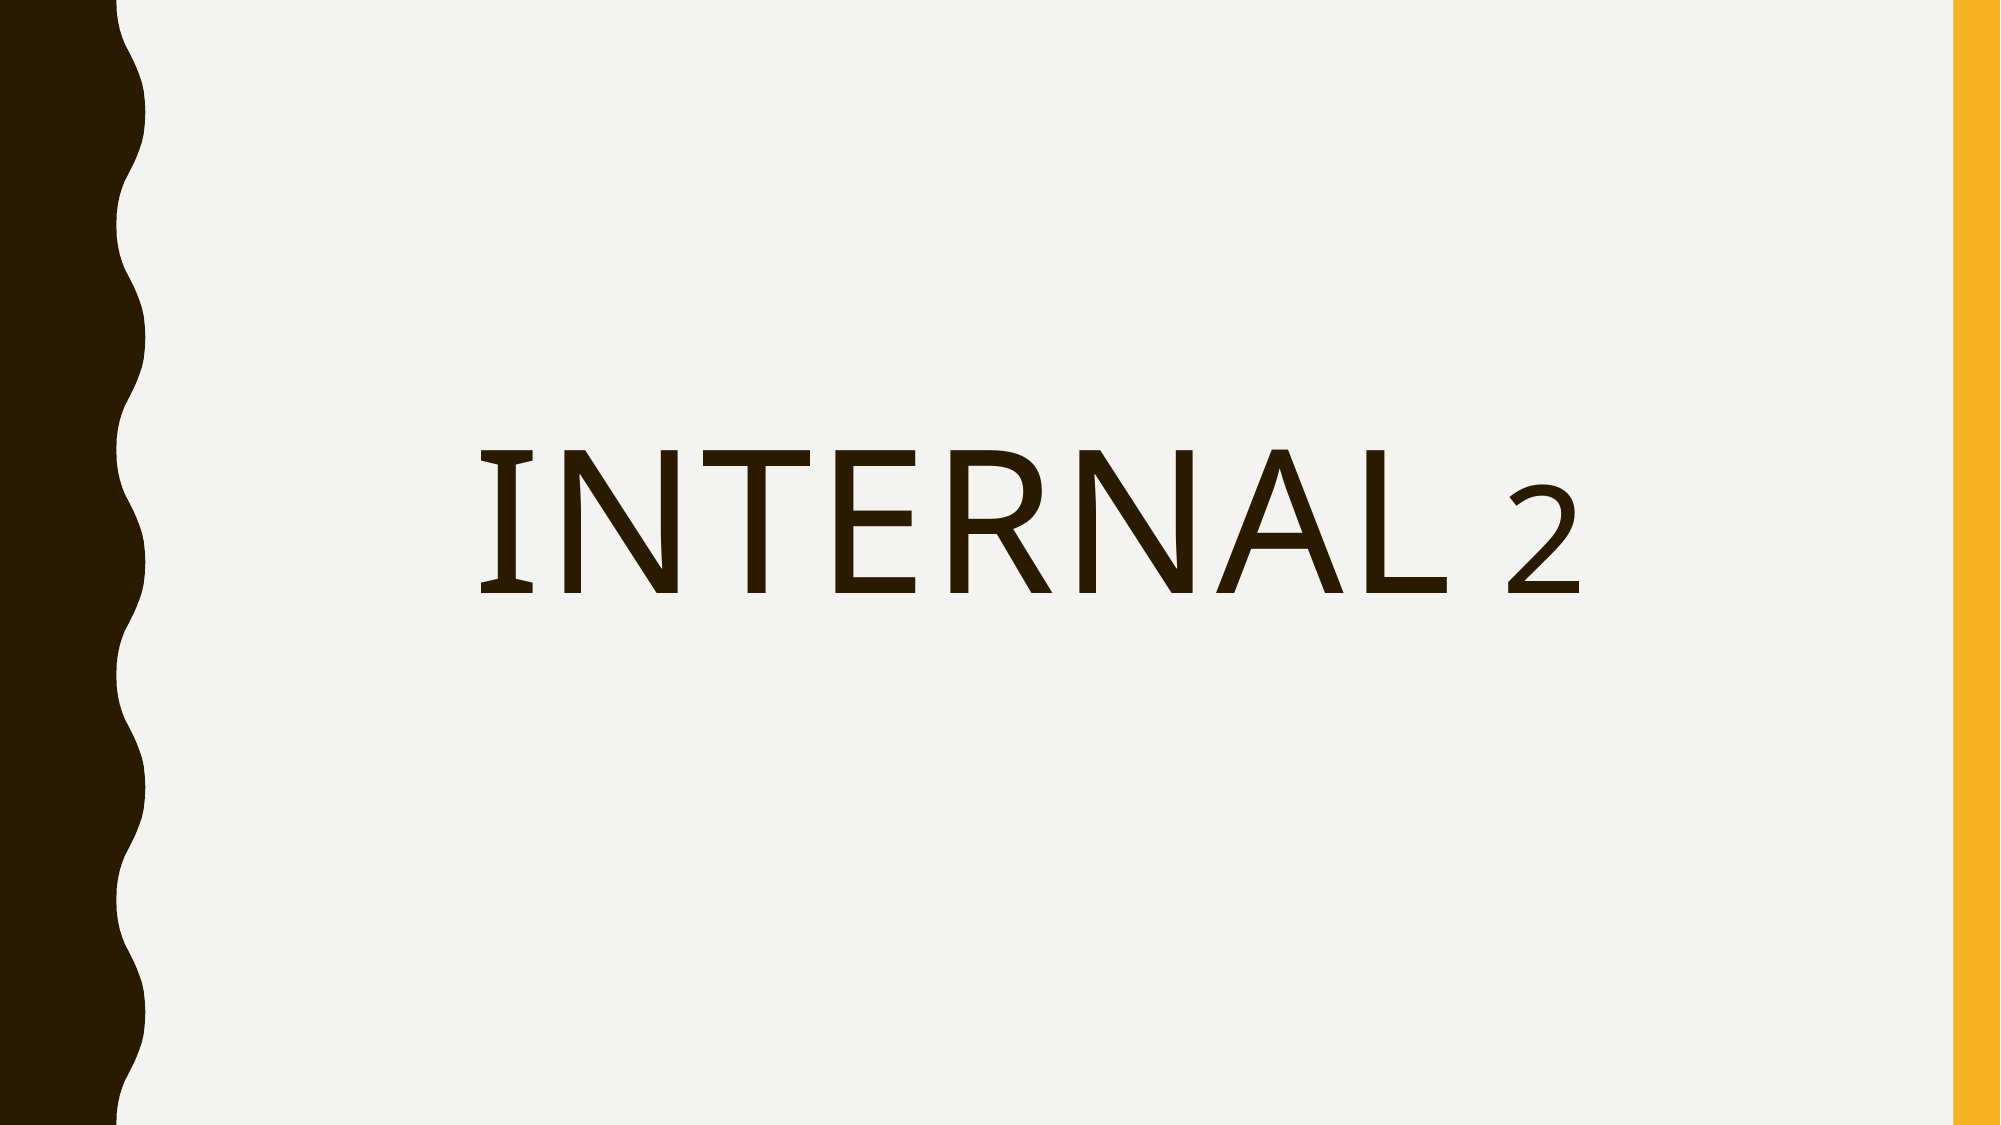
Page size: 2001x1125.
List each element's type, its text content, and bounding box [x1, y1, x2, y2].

title Internal 2 [458, 413, 2000, 824]
